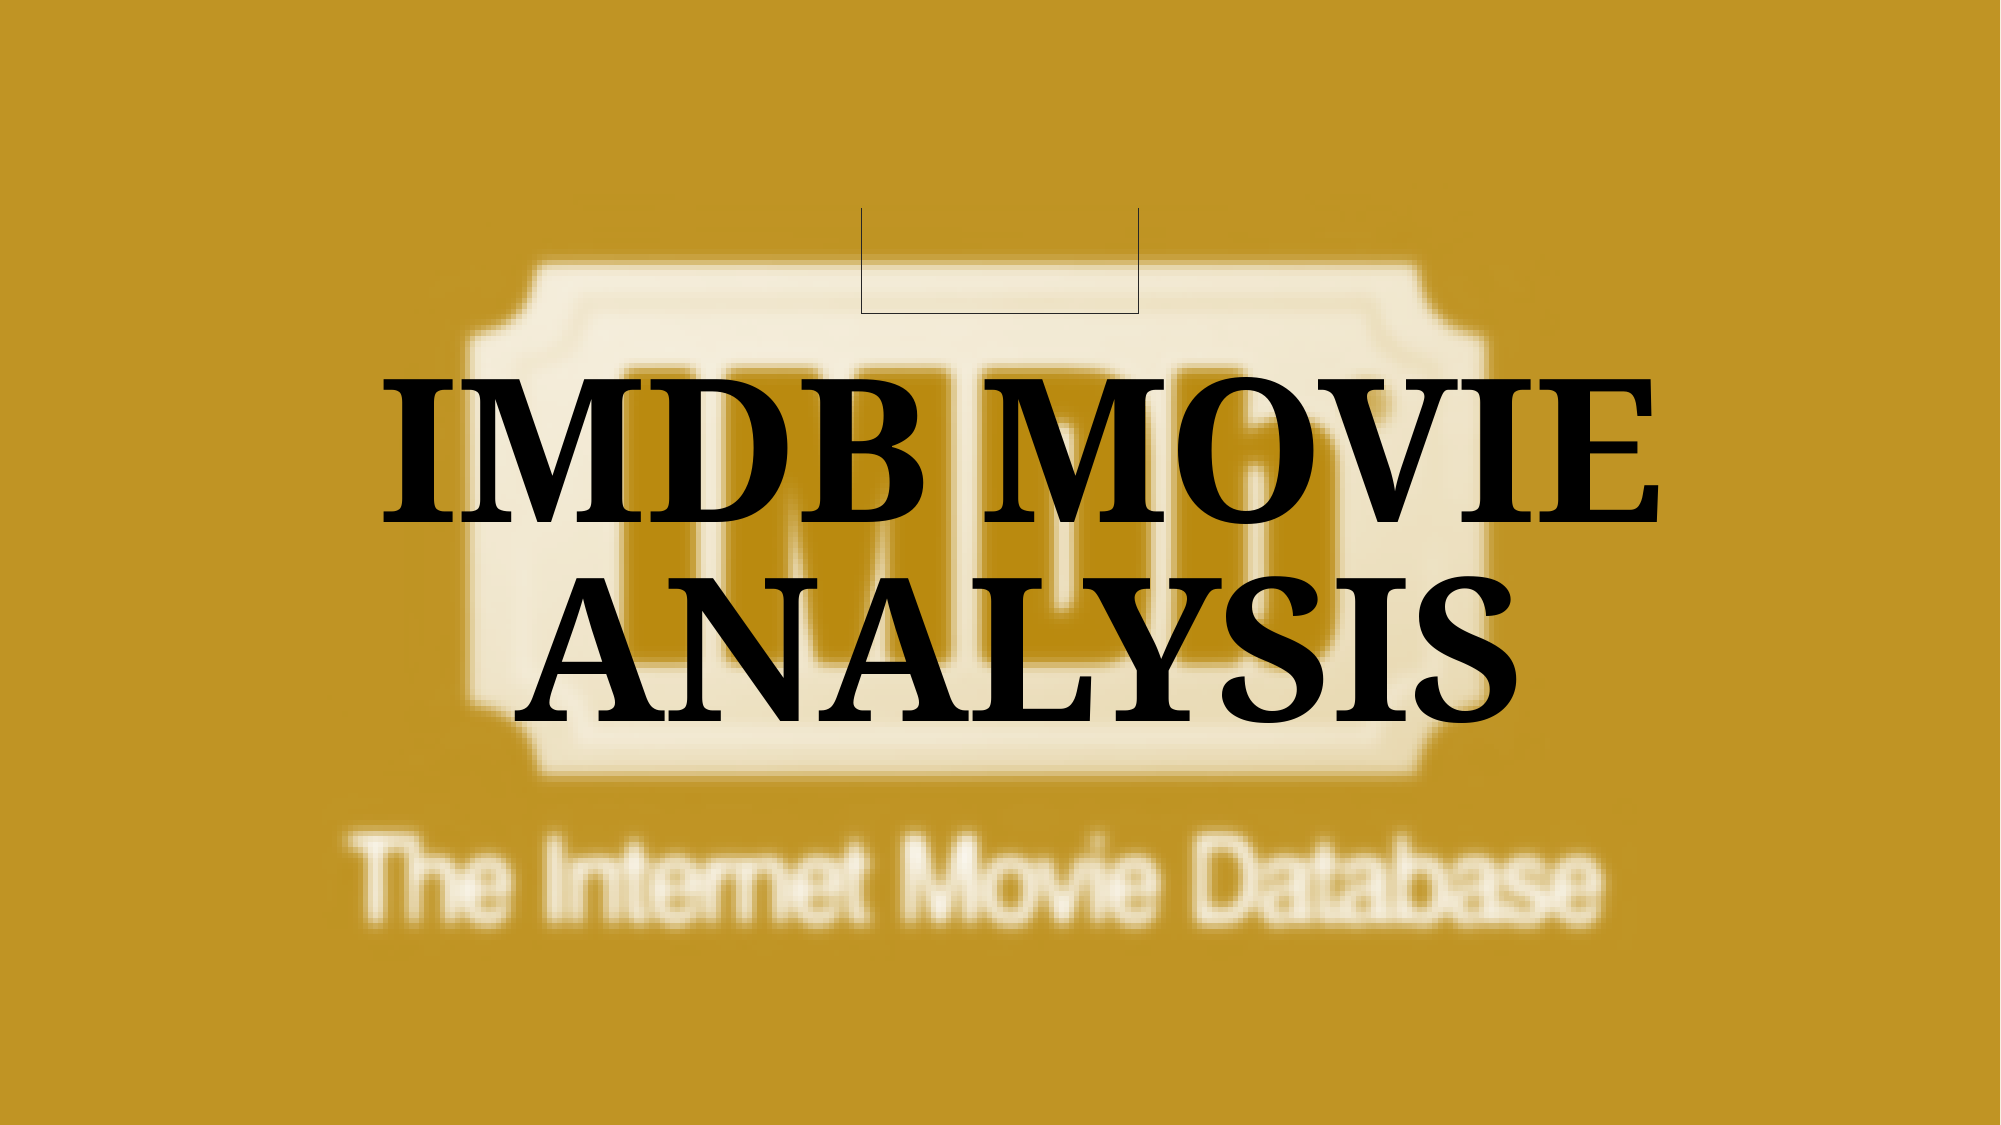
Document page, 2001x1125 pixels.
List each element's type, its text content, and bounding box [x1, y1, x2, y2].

title IMDB MOVIE ANALYSIS [270, 337, 1771, 788]
